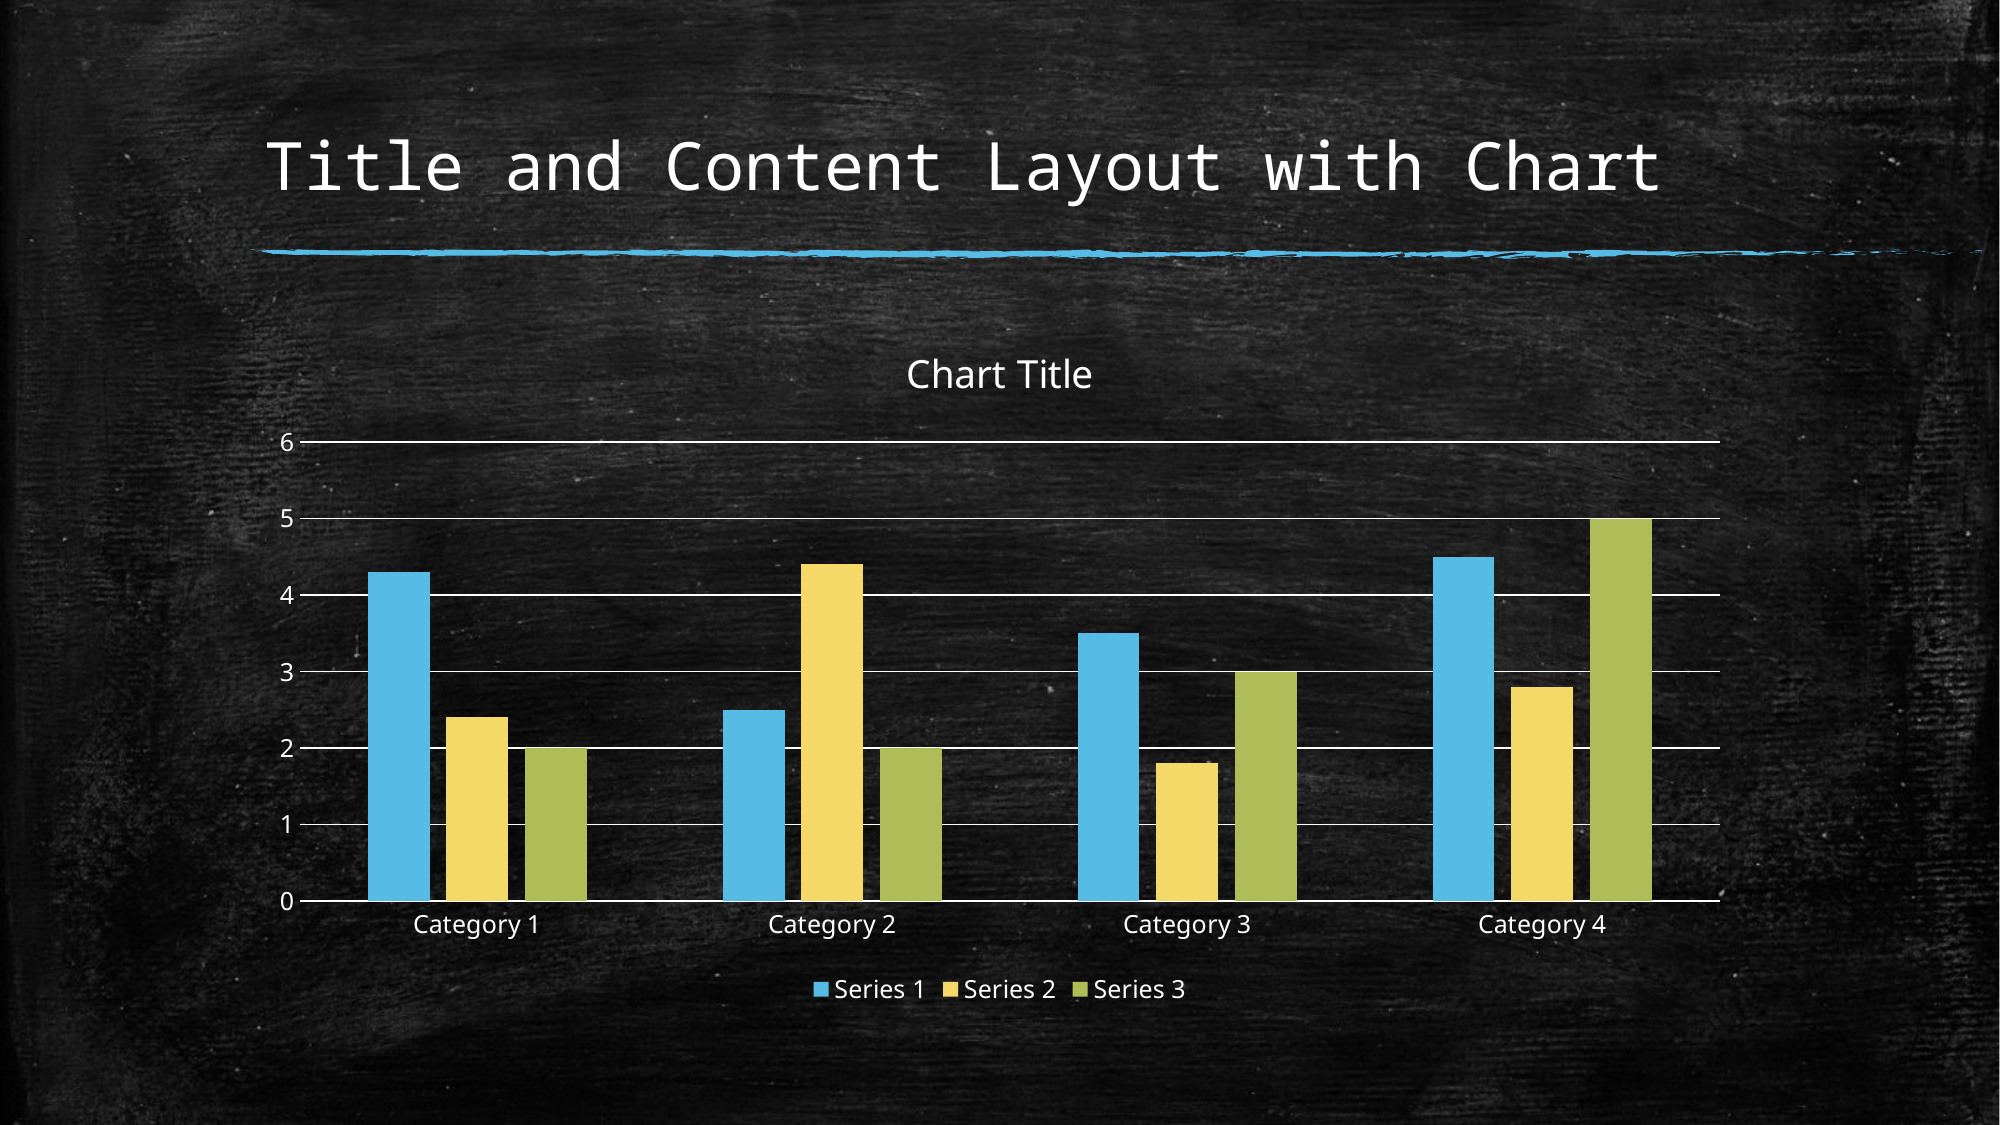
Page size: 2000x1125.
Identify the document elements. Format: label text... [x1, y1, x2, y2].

title Title and Content Layout with Chart [249, 45, 1750, 213]
chart [249, 312, 1750, 1013]
